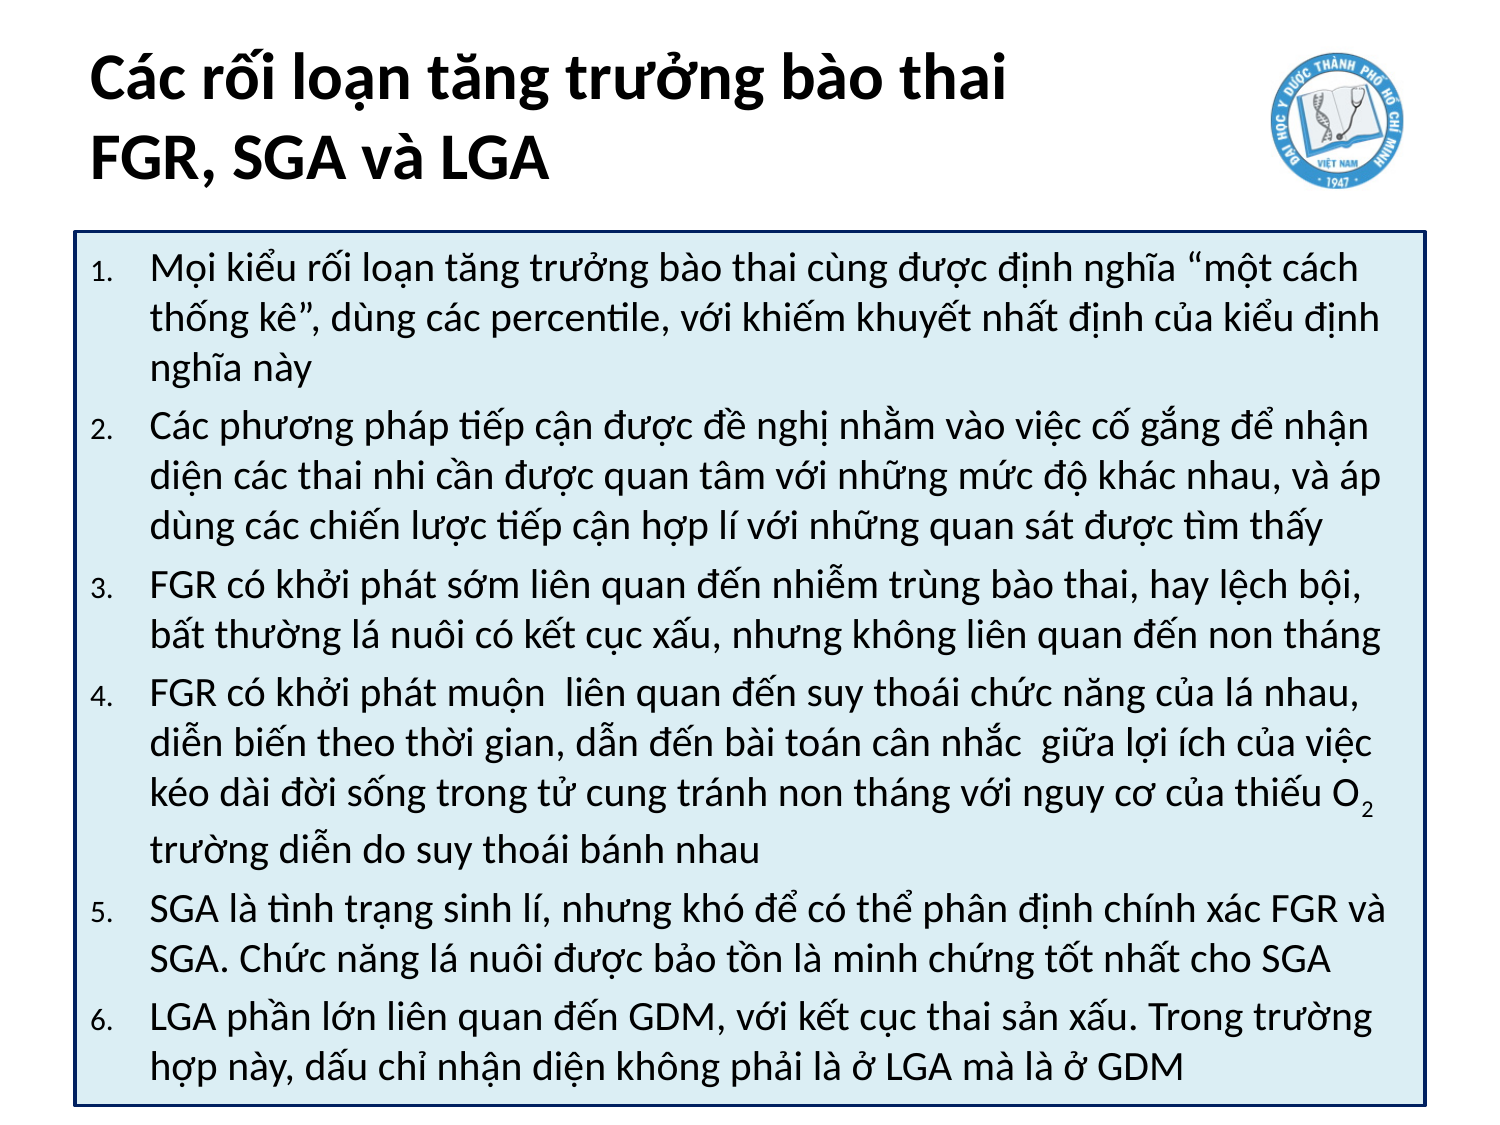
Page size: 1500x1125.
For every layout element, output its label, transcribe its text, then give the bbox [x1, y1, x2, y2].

title Các rối loạn tăng trưởng bào thai FGR, SGA và LGA [75, 19, 1425, 207]
list Mọi kiểu rối loạn tăng trưởng bào thai cùng được định nghĩa “một cách thống kê”, dùng các percentile, với khiếm khuyết nhất định của kiểu định nghĩa này Các phương pháp tiếp cận được đề nghị nhằm vào việc cố gắng để nhận diện các thai nhi cần được quan tâm với những mức độ khác nhau, và áp dùng các chiến lược tiếp cận hợp lí với những quan sát được tìm thấy FGR có khởi phát sớm liên quan đến nhiễm trùng bào thai, hay lệch bội, bất thường lá nuôi có kết cục xấu, nhưng không liên quan đến non tháng FGR có khởi phát muộn liên quan đến suy thoái chức năng của lá nhau, diễn biến theo thời gian, dẫn đến bài toán cân nhắc giữa lợi ích của việc kéo dài đời sống trong tử cung tránh non tháng với nguy cơ của thiếu O2 trường diễn do suy thoái bánh nhau SGA là tình trạng sinh lí, nhưng khó để có thể phân định chính xác FGR và SGA. Chức năng lá nuôi được bảo tồn là minh chứng tốt nhất cho SGA LGA phần lớn liên quan đến GDM, với kết cục thai sản xấu. Trong trường hợp này, dấu chỉ nhận diện không phải là ở LGA mà là ở GDM [73, 230, 1427, 1107]
